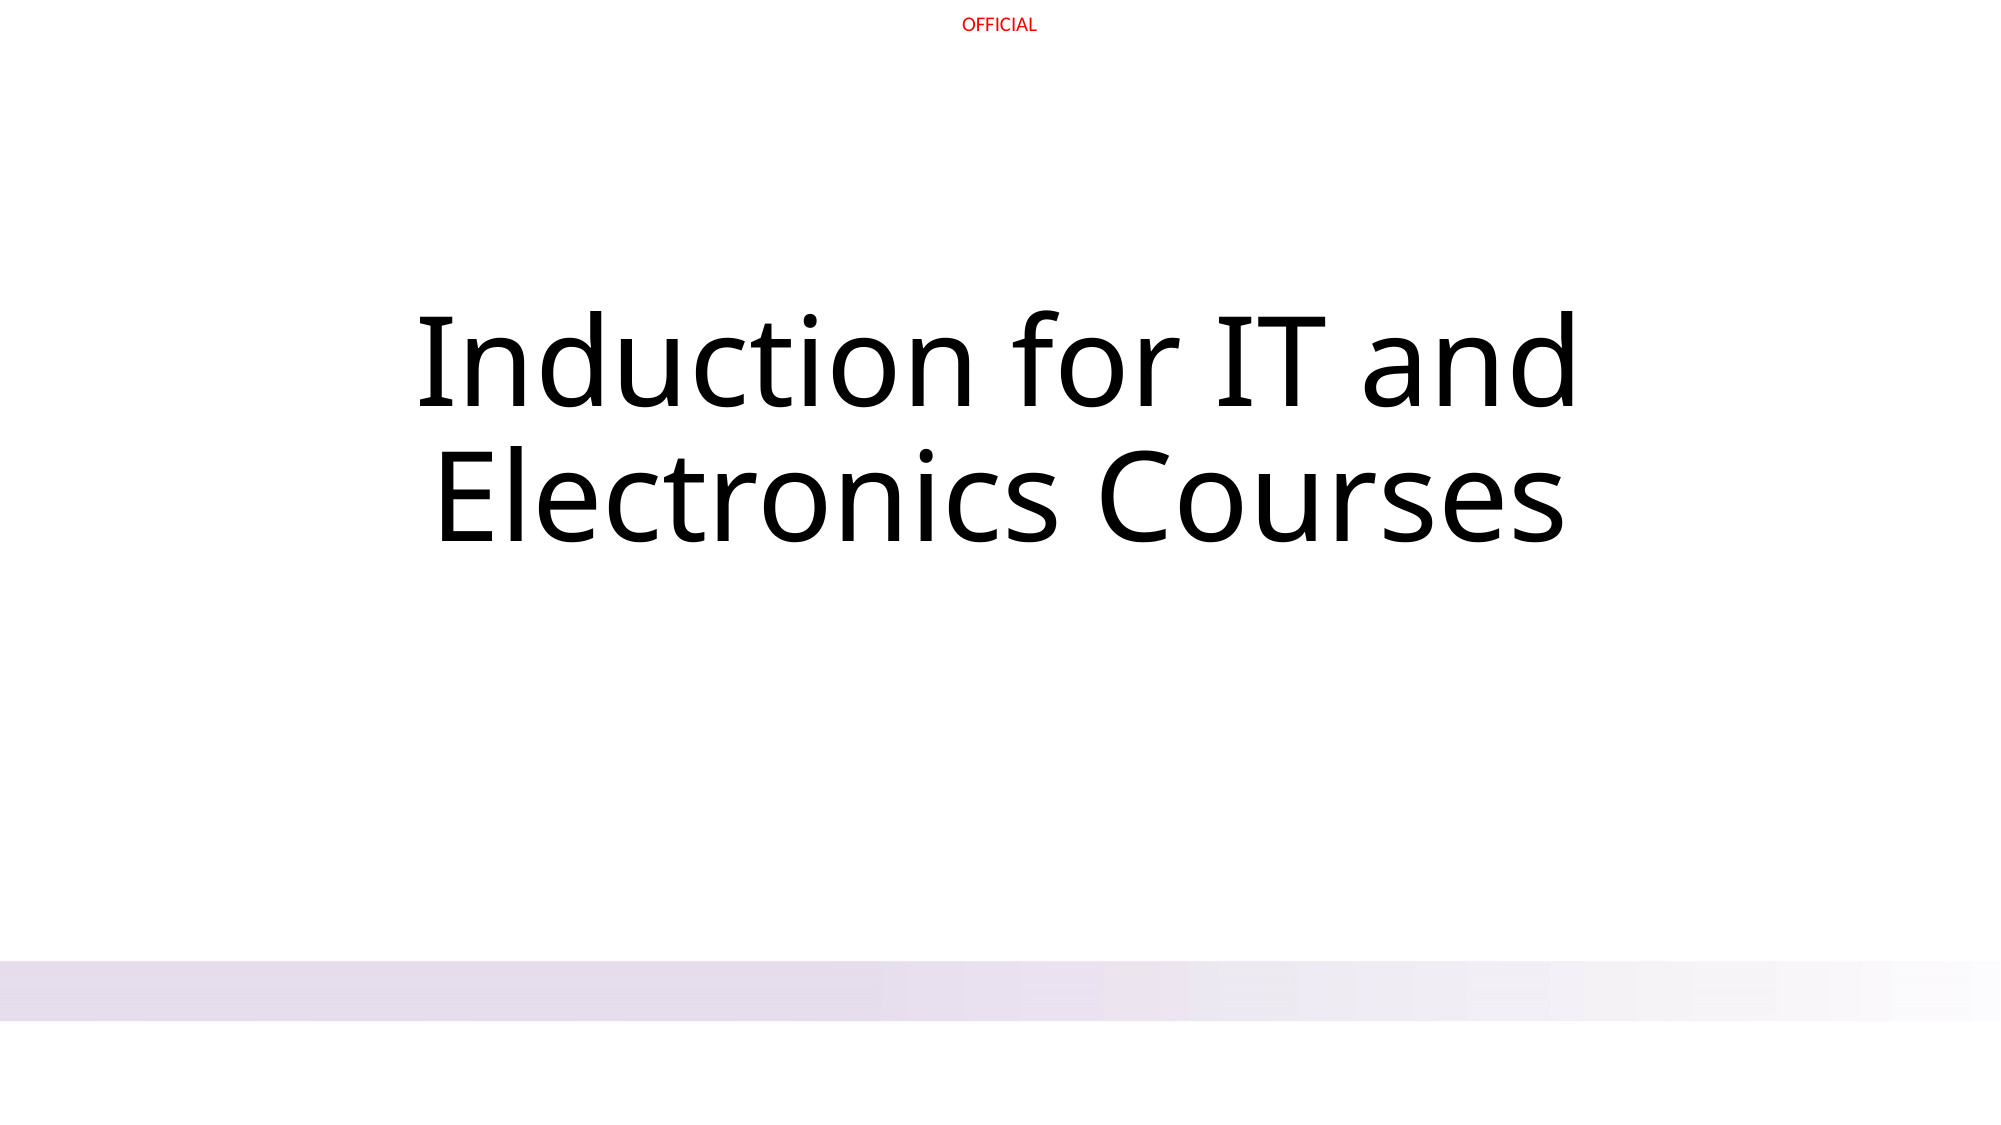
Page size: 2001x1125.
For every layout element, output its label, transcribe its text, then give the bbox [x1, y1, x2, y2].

picture [0, 0, 2000, 1125]
title Induction for IT and Electronics Courses [249, 184, 1750, 576]
